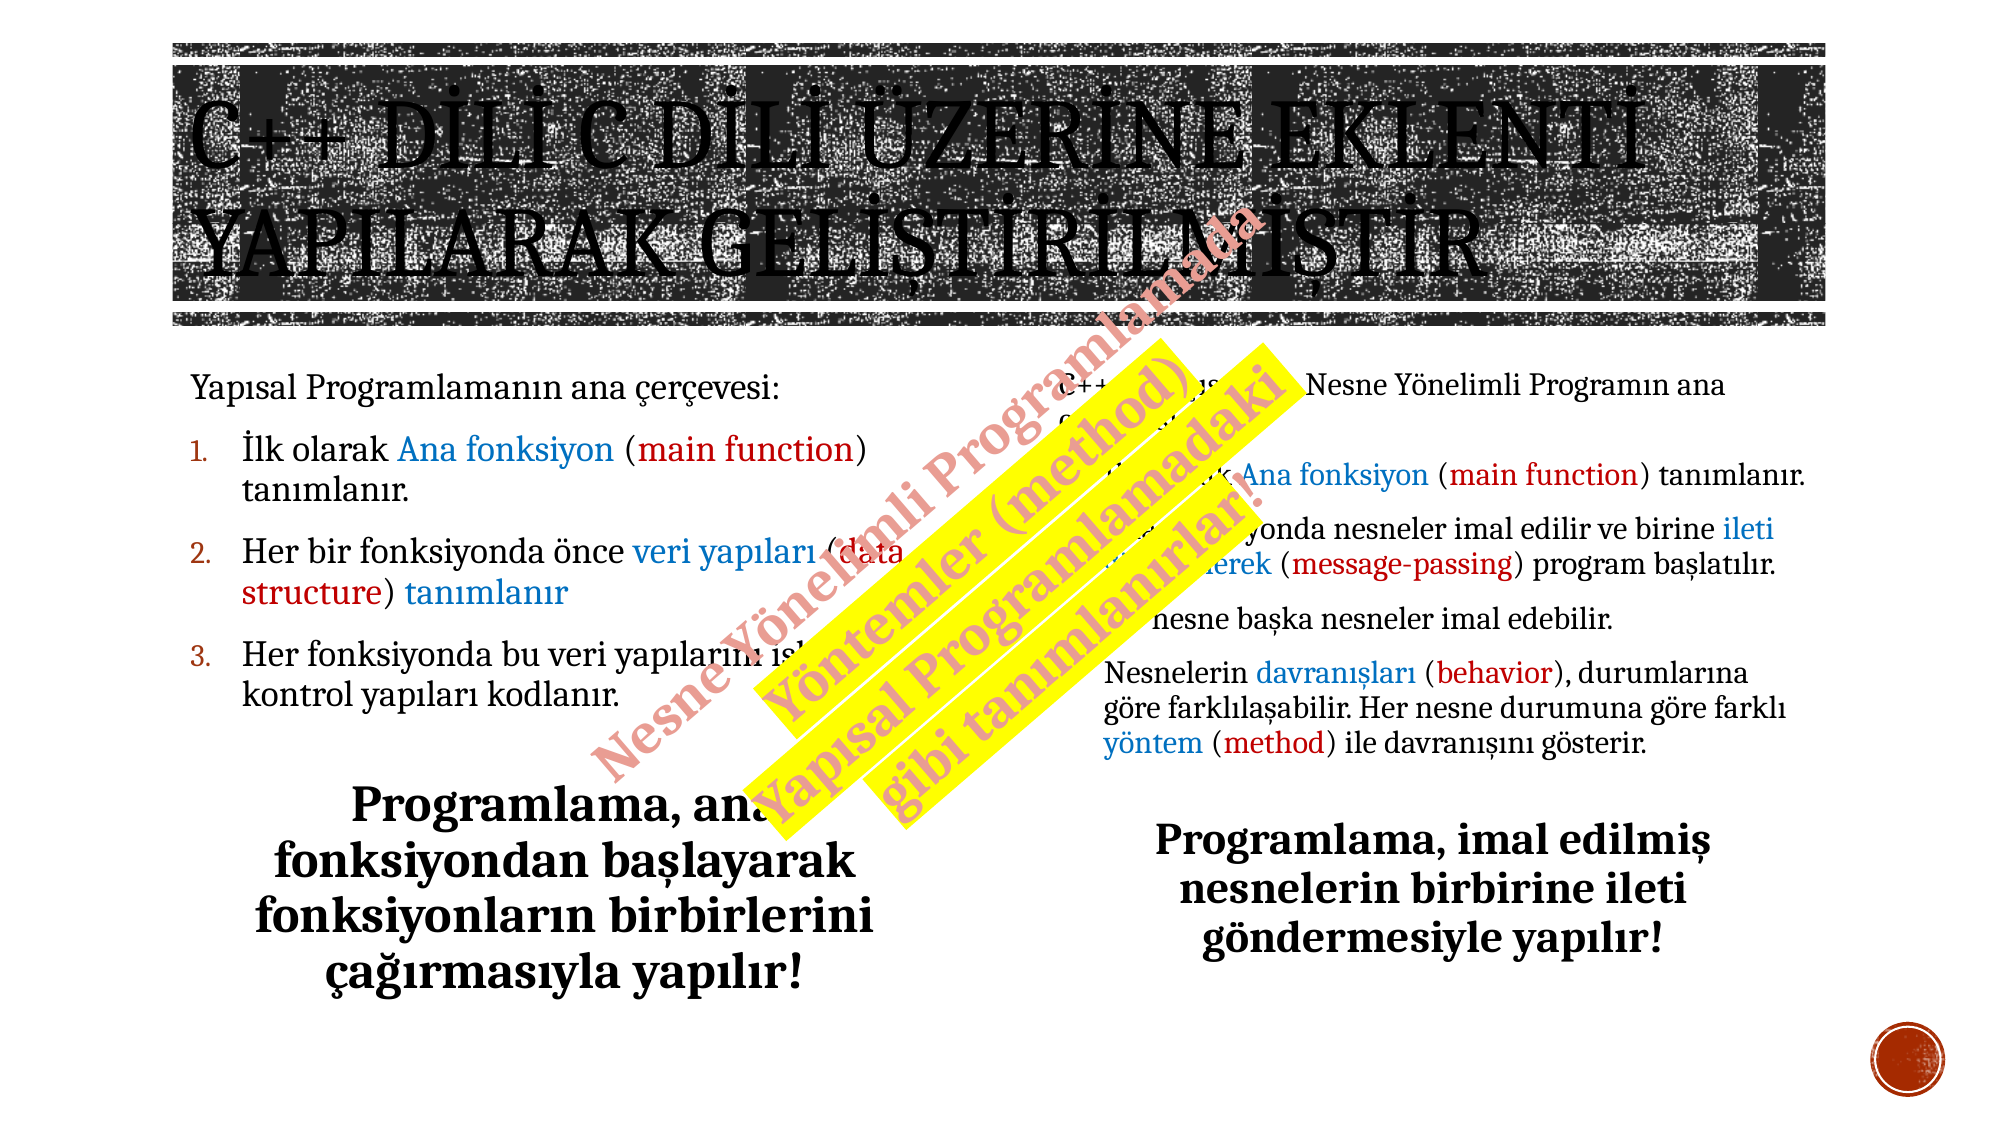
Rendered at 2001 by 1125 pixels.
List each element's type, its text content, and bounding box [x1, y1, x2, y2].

title C++ DİLİ c DİLİ ÜZERİNE EKLENTİ YAPILARAK GELİŞTİRİLMİŞTİR [175, 79, 1826, 301]
list Yapısal Programlamanın ana çerçevesi: İlk olarak Ana fonksiyon (main function) tanımlanır. Her bir fonksiyonda önce veri yapıları (data structure) tanımlanır Her fonksiyonda bu veri yapılarını işleyen kontrol yapıları kodlanır. Programlama, ana fonksiyondan başlayarak fonksiyonların birbirlerini çağırmasıyla yapılır! [175, 360, 956, 1013]
text_box Nesne Yönelimli Programlamada Yöntemler (method) Yapısal Programlamadaki gibi tanımlanırlar! [559, 154, 1438, 969]
list C++ dili açısından Nesne Yönelimli Programın ana çerçevesi: İlk olarak Ana fonksiyon (main function) tanımlanır. Ana fonksiyonda nesneler imal edilir ve birine ileti gönderilerek (message-passing) program başlatılır. Bir nesne başka nesneler imal edebilir. Nesnelerin davranışları (behavior), durumlarına göre farklılaşabilir. Her nesne durumuna göre farklı yöntem (method) ile davranışını gösterir. Programlama, imal edilmiş nesnelerin birbirine ileti göndermesiyle yapılır! [1043, 360, 1824, 1013]
